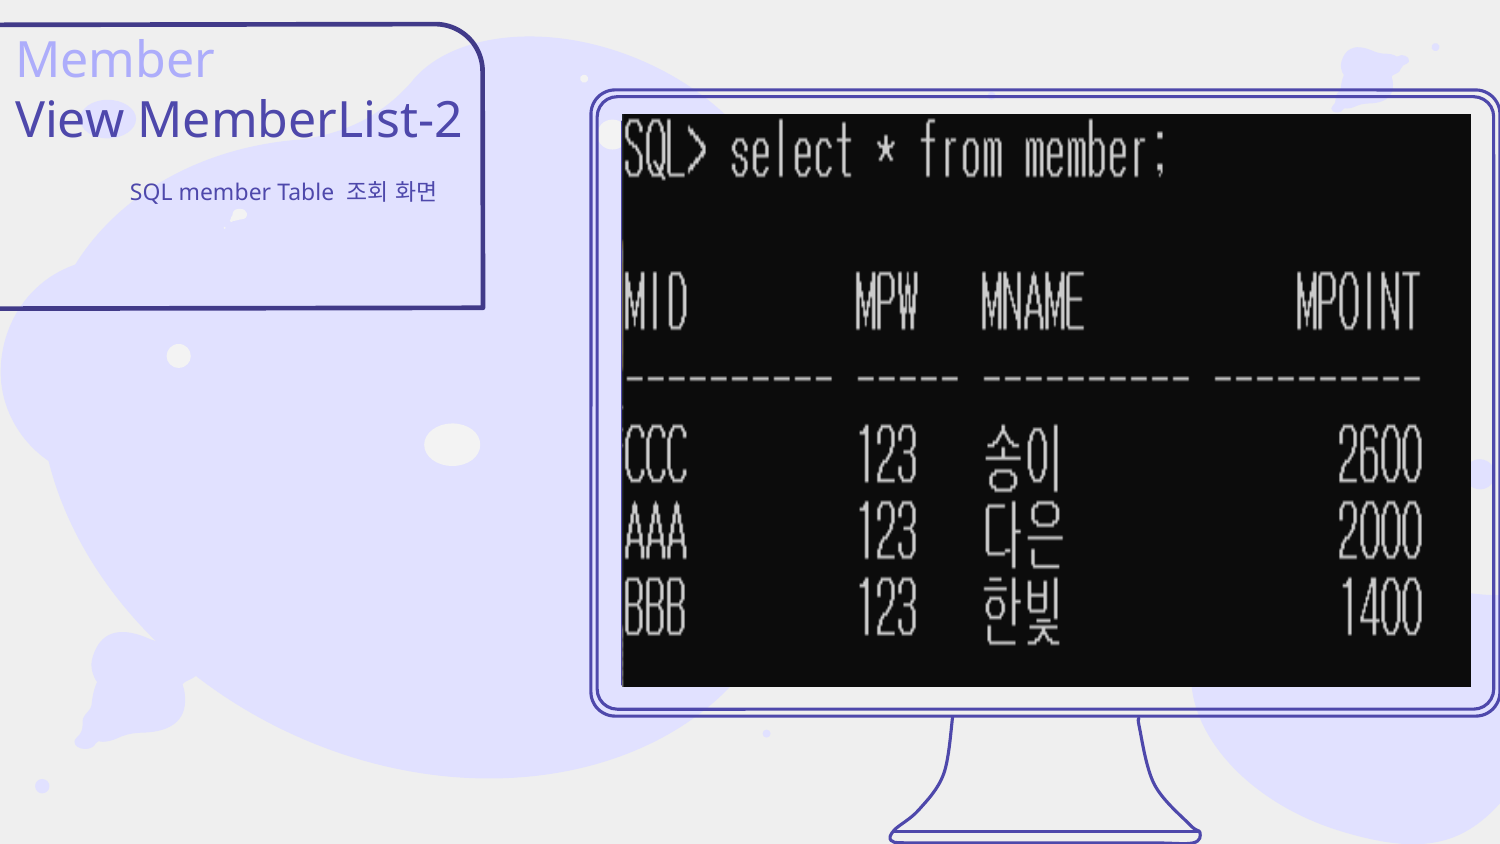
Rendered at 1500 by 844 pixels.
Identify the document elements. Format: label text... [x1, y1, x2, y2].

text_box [590, 89, 1500, 844]
subtitle SQL member Table 조회 화면 [115, 162, 475, 292]
picture [622, 114, 1471, 687]
text_box Member View MemberList-2 [0, 17, 574, 162]
